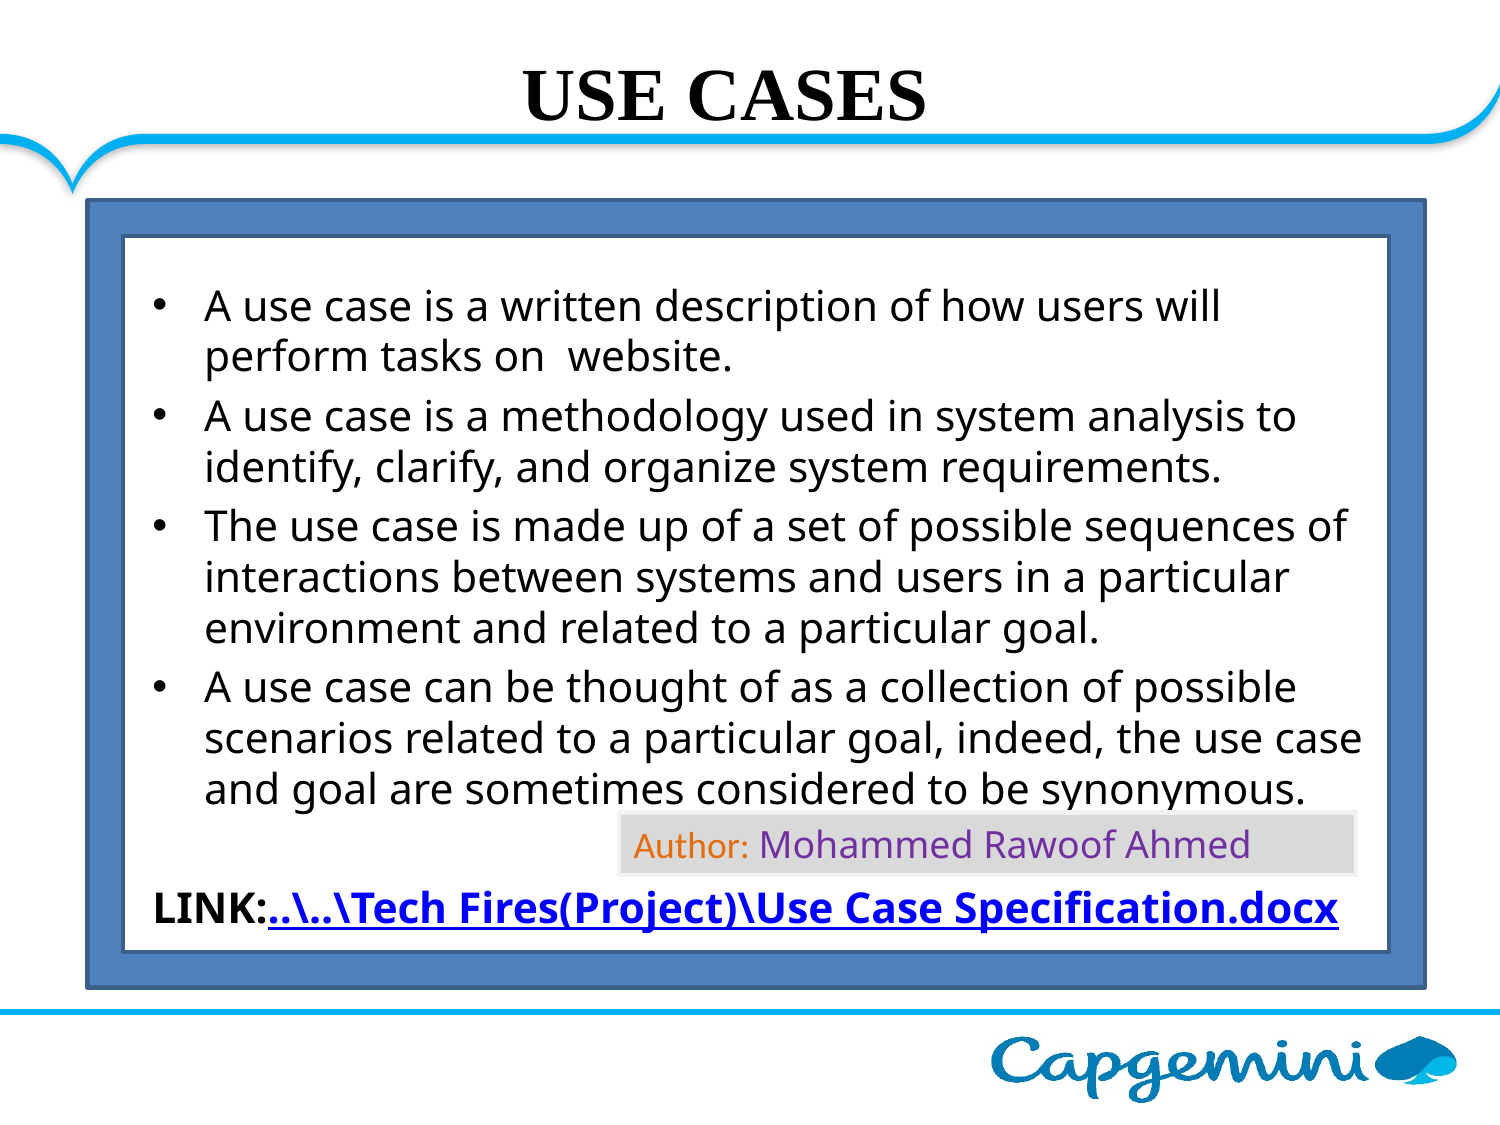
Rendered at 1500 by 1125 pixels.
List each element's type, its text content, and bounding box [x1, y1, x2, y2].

list A use case is a written description of how users will perform tasks on website. A use case is a methodology used in system analysis to identify, clarify, and organize system requirements. The use case is made up of a set of possible sequences of interactions between systems and users in a particular environment and related to a particular goal. A use case can be thought of as a collection of possible scenarios related to a particular goal, indeed, the use case and goal are sometimes considered to be synonymous. LINK:..\..\Tech Fires(Project)\Use Case Specification.docx [137, 271, 1400, 984]
title USE CASES [50, 24, 1400, 155]
picture [987, 1032, 1459, 1104]
text_box [11, 1021, 1491, 1120]
text_box Author: Mohammed Rawoof Ahmed [617, 810, 1358, 877]
text_box [85, 198, 1427, 990]
